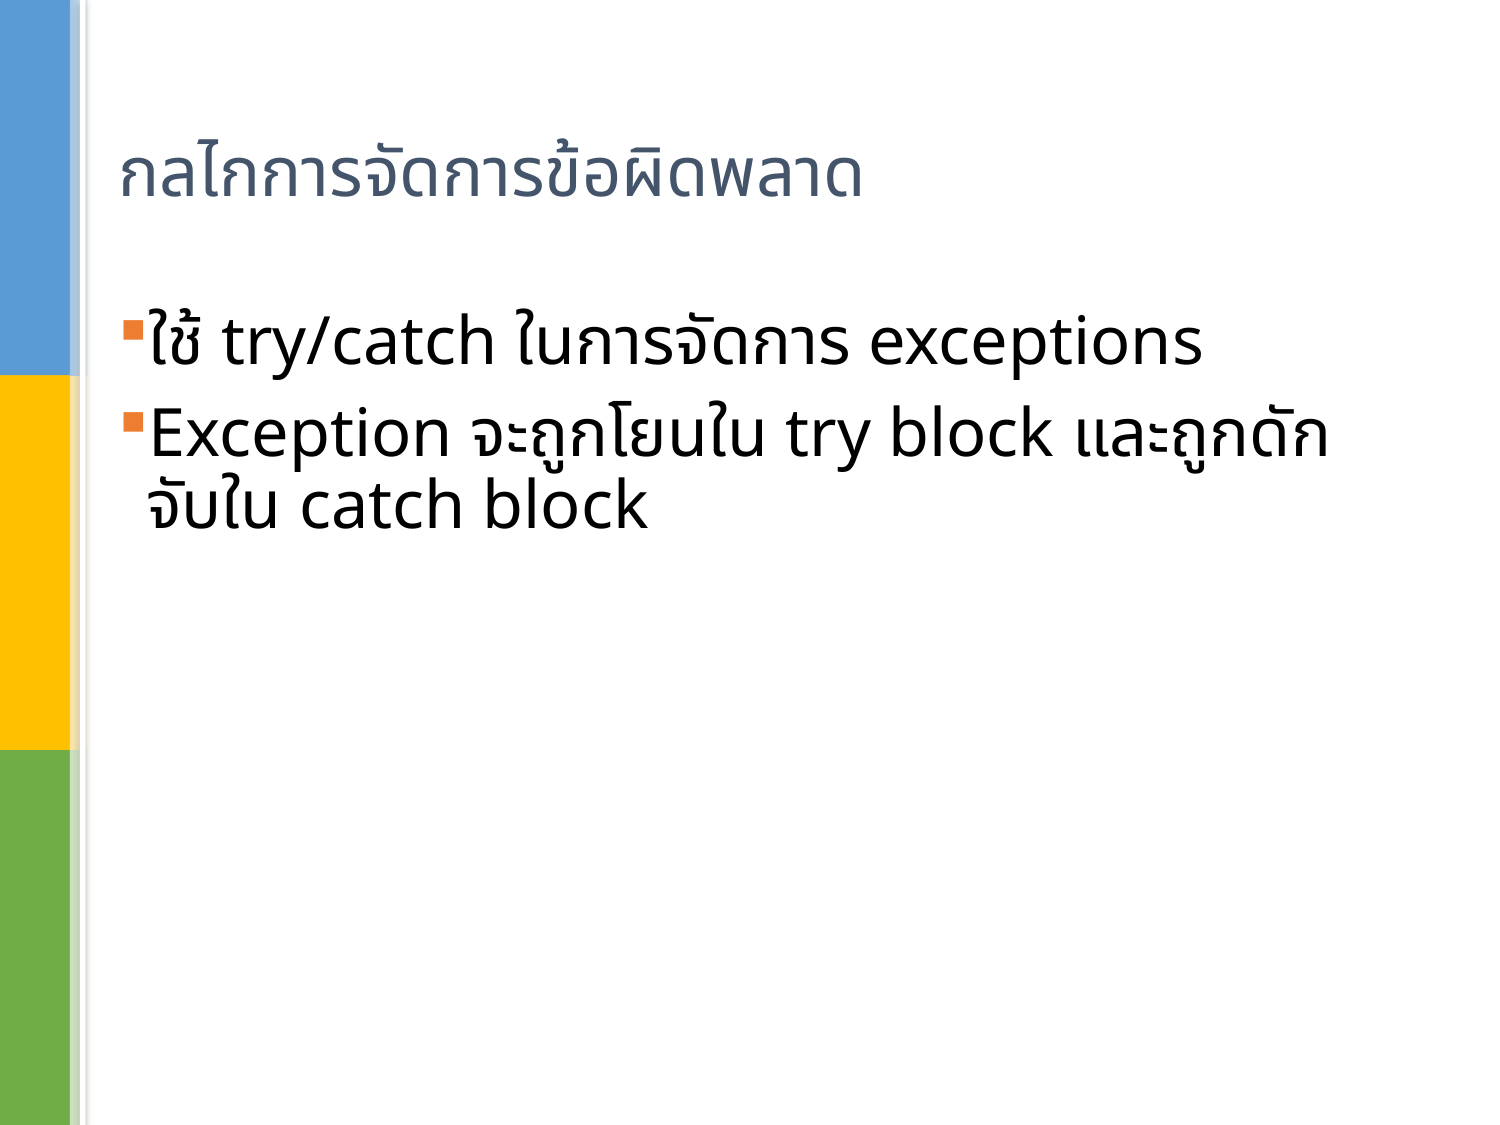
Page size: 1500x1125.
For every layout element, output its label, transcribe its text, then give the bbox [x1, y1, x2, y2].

list ใช้ try/catch ในการจัดการ exceptions Exception จะถูกโยนใน try block และถูกดักจับใน catch block [103, 299, 1397, 1014]
title กลไกการจัดการข้อผิดพลาด [103, 59, 1397, 278]
